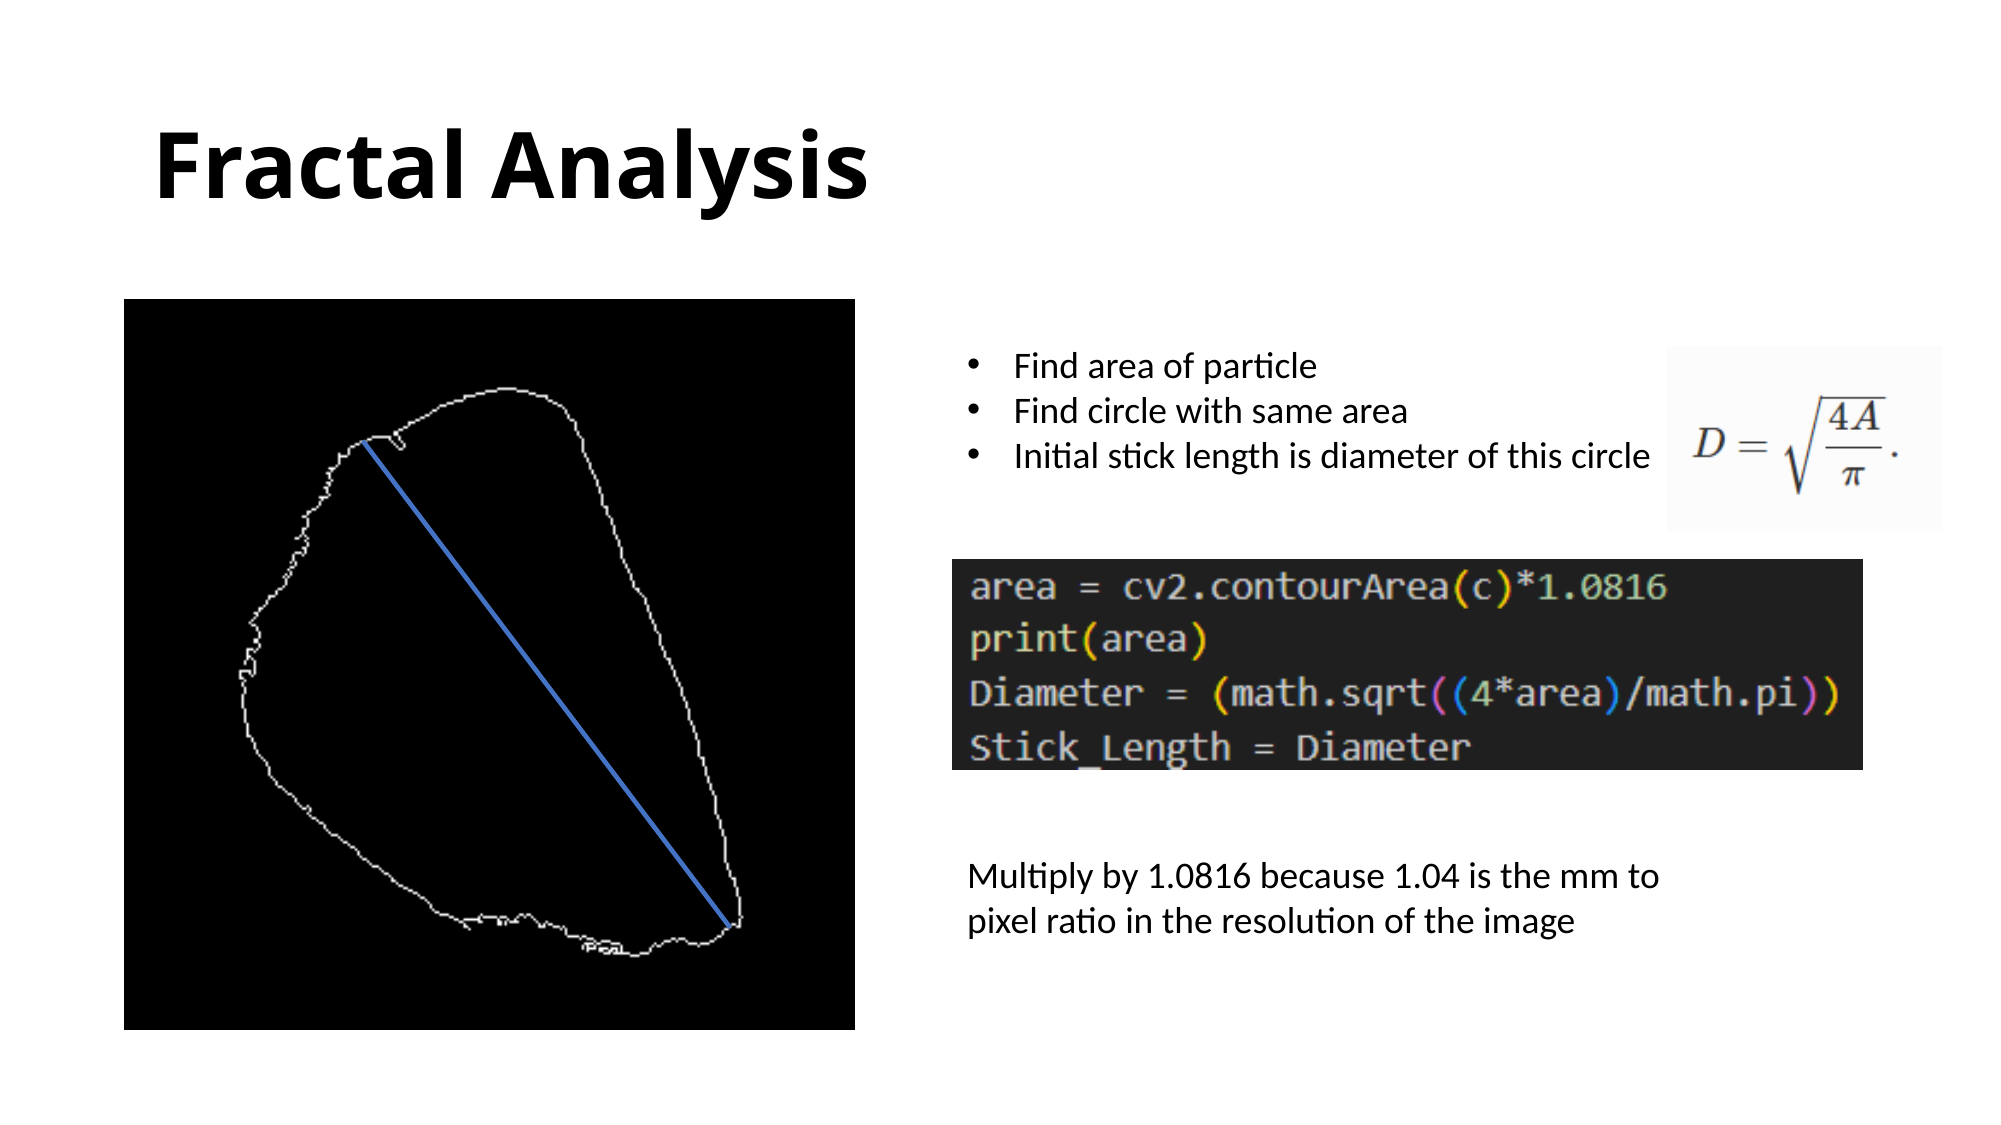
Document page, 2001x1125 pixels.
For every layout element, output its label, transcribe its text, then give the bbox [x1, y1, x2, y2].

text_box Multiply by 1.0816 because 1.04 is the mm to pixel ratio in the resolution of the image [952, 843, 1741, 949]
picture [952, 559, 1863, 770]
title Fractal Analysis [137, 59, 1863, 278]
text_box Find area of particle Find circle with same area Initial stick length is diameter of this circle [952, 334, 1741, 529]
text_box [362, 440, 731, 928]
picture [1667, 346, 1942, 531]
picture [124, 299, 855, 1030]
